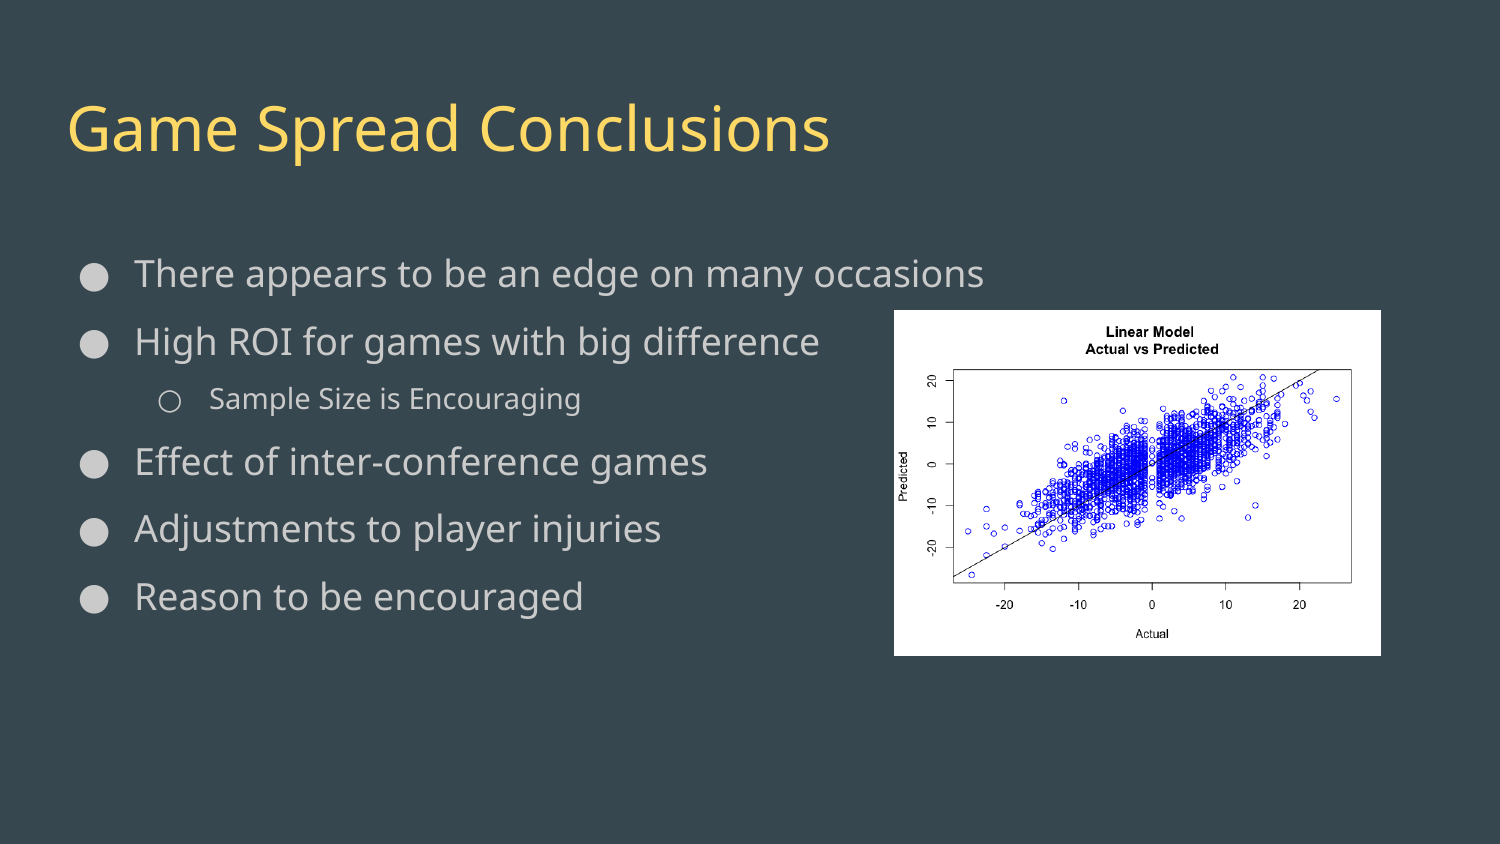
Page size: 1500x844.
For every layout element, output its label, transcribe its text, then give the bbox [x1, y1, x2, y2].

picture [894, 310, 1381, 656]
title Game Spread Conclusions [51, 73, 1449, 168]
list There appears to be an edge on many occasions High ROI for games with big difference Sample Size is Encouraging Effect of inter-conference games Adjustments to player injuries Reason to be encouraged [44, 134, 1442, 695]
